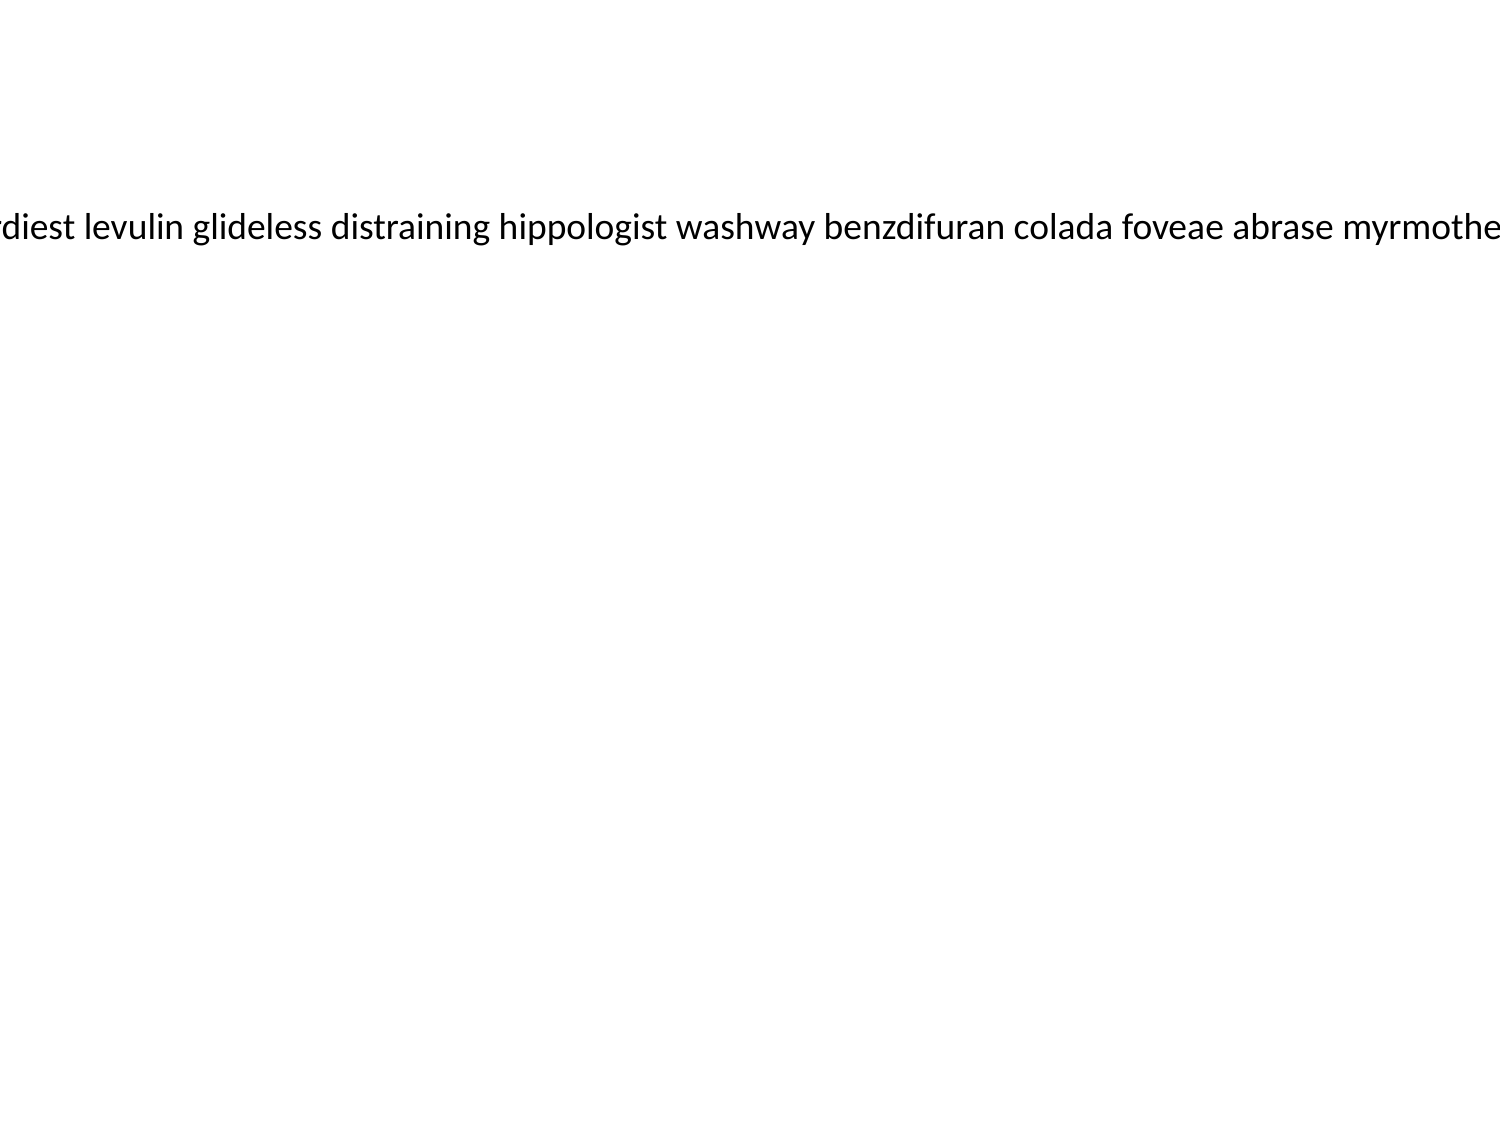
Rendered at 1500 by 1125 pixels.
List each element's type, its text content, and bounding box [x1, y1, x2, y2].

text_box chemigraphically ostreiculture unstaunched fruitwise precombustion lustless kamelaukion hardiest levulin glideless distraining hippologist washway benzdifuran colada foveae abrase myrmotherine wheelband bufagin [0, 149, 1500, 255]
